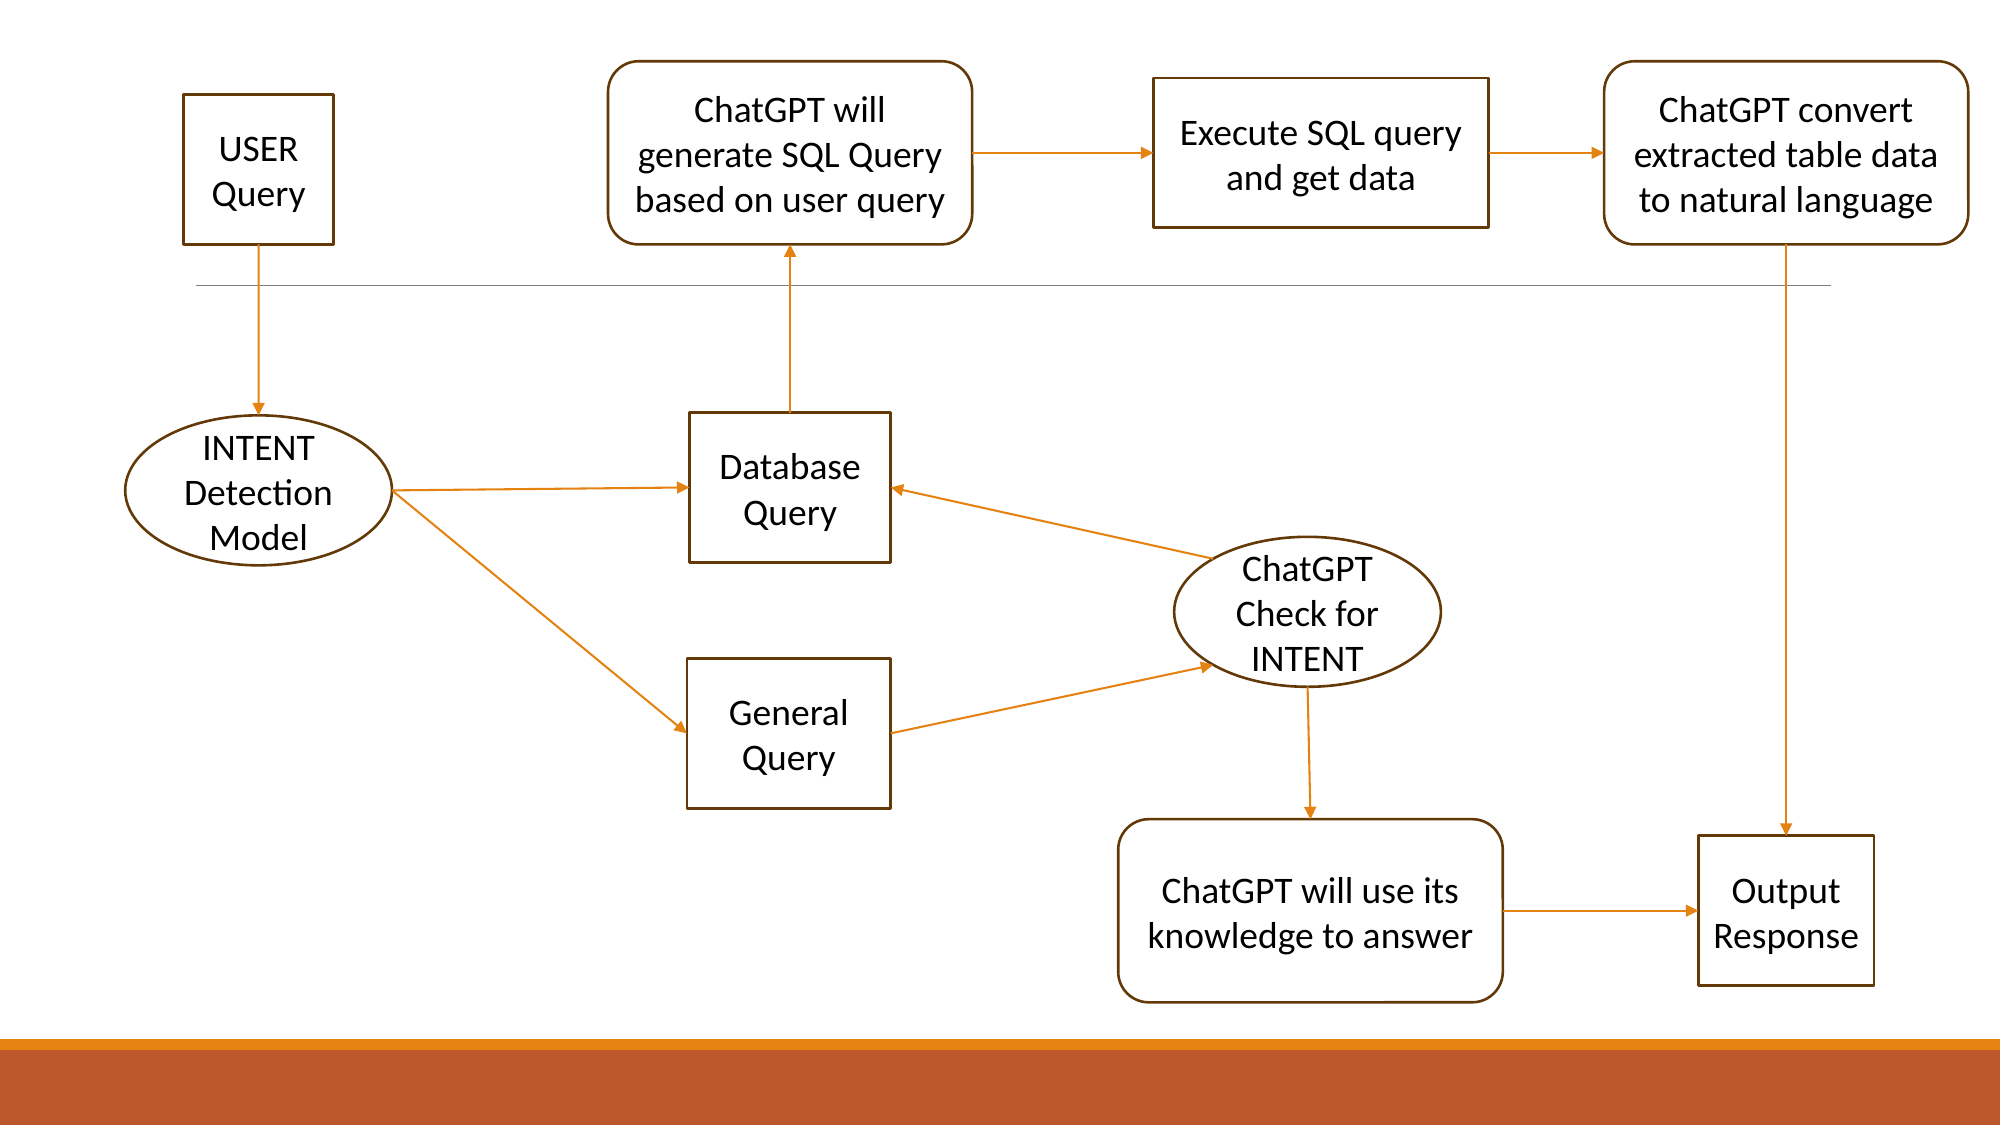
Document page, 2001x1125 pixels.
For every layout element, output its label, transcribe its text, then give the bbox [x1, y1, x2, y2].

text_box ChatGPT will use its knowledge to answer [1116, 817, 1505, 1004]
text_box INTENT Detection Model [123, 414, 393, 567]
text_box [391, 489, 688, 734]
text_box General Query [686, 657, 892, 810]
text_box Output Response [1697, 834, 1875, 987]
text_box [890, 664, 1214, 734]
text_box USER Query [182, 93, 335, 246]
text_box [1307, 686, 1312, 820]
text_box ChatGPT will generate SQL Query based on user query [606, 59, 974, 246]
text_box Database Query [688, 411, 892, 564]
text_box Execute SQL query and get data [1152, 77, 1490, 229]
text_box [890, 486, 1214, 560]
text_box ChatGPT Check for INTENT [1172, 535, 1443, 689]
text_box ChatGPT convert extracted table data to natural language [1602, 59, 1970, 246]
